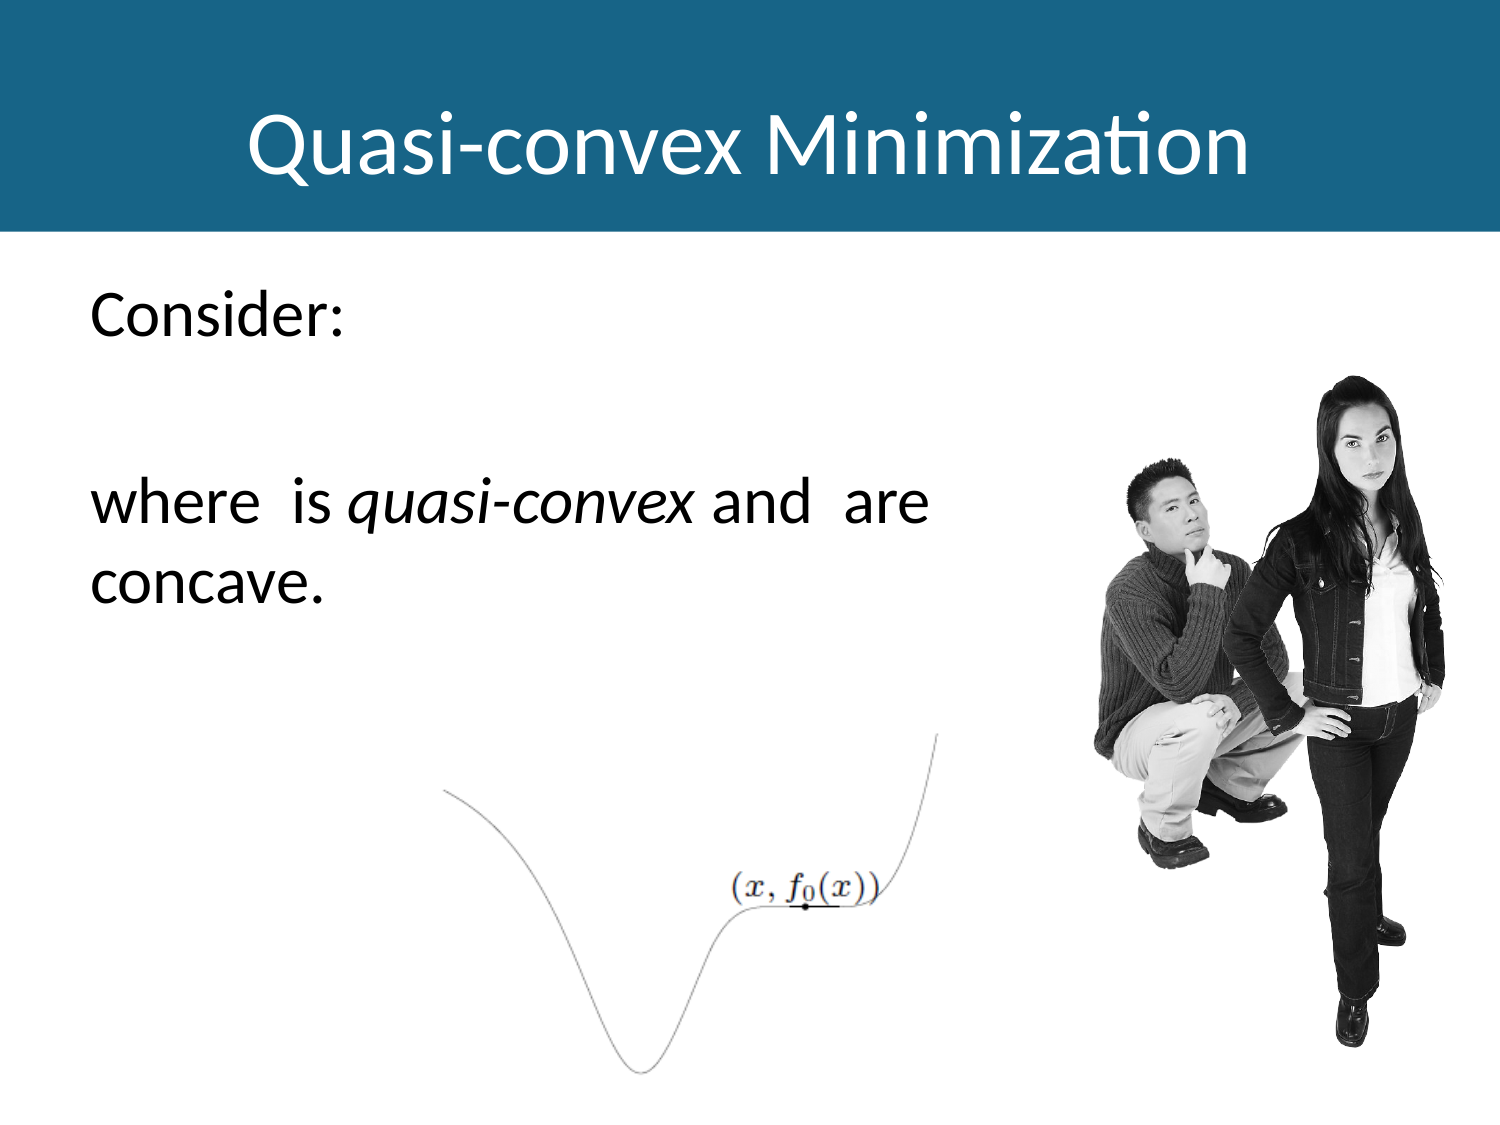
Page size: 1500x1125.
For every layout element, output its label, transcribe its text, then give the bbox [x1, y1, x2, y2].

picture [1092, 373, 1447, 1049]
title Quasi-convex Minimization [75, 44, 1425, 232]
picture [336, 704, 1084, 1125]
